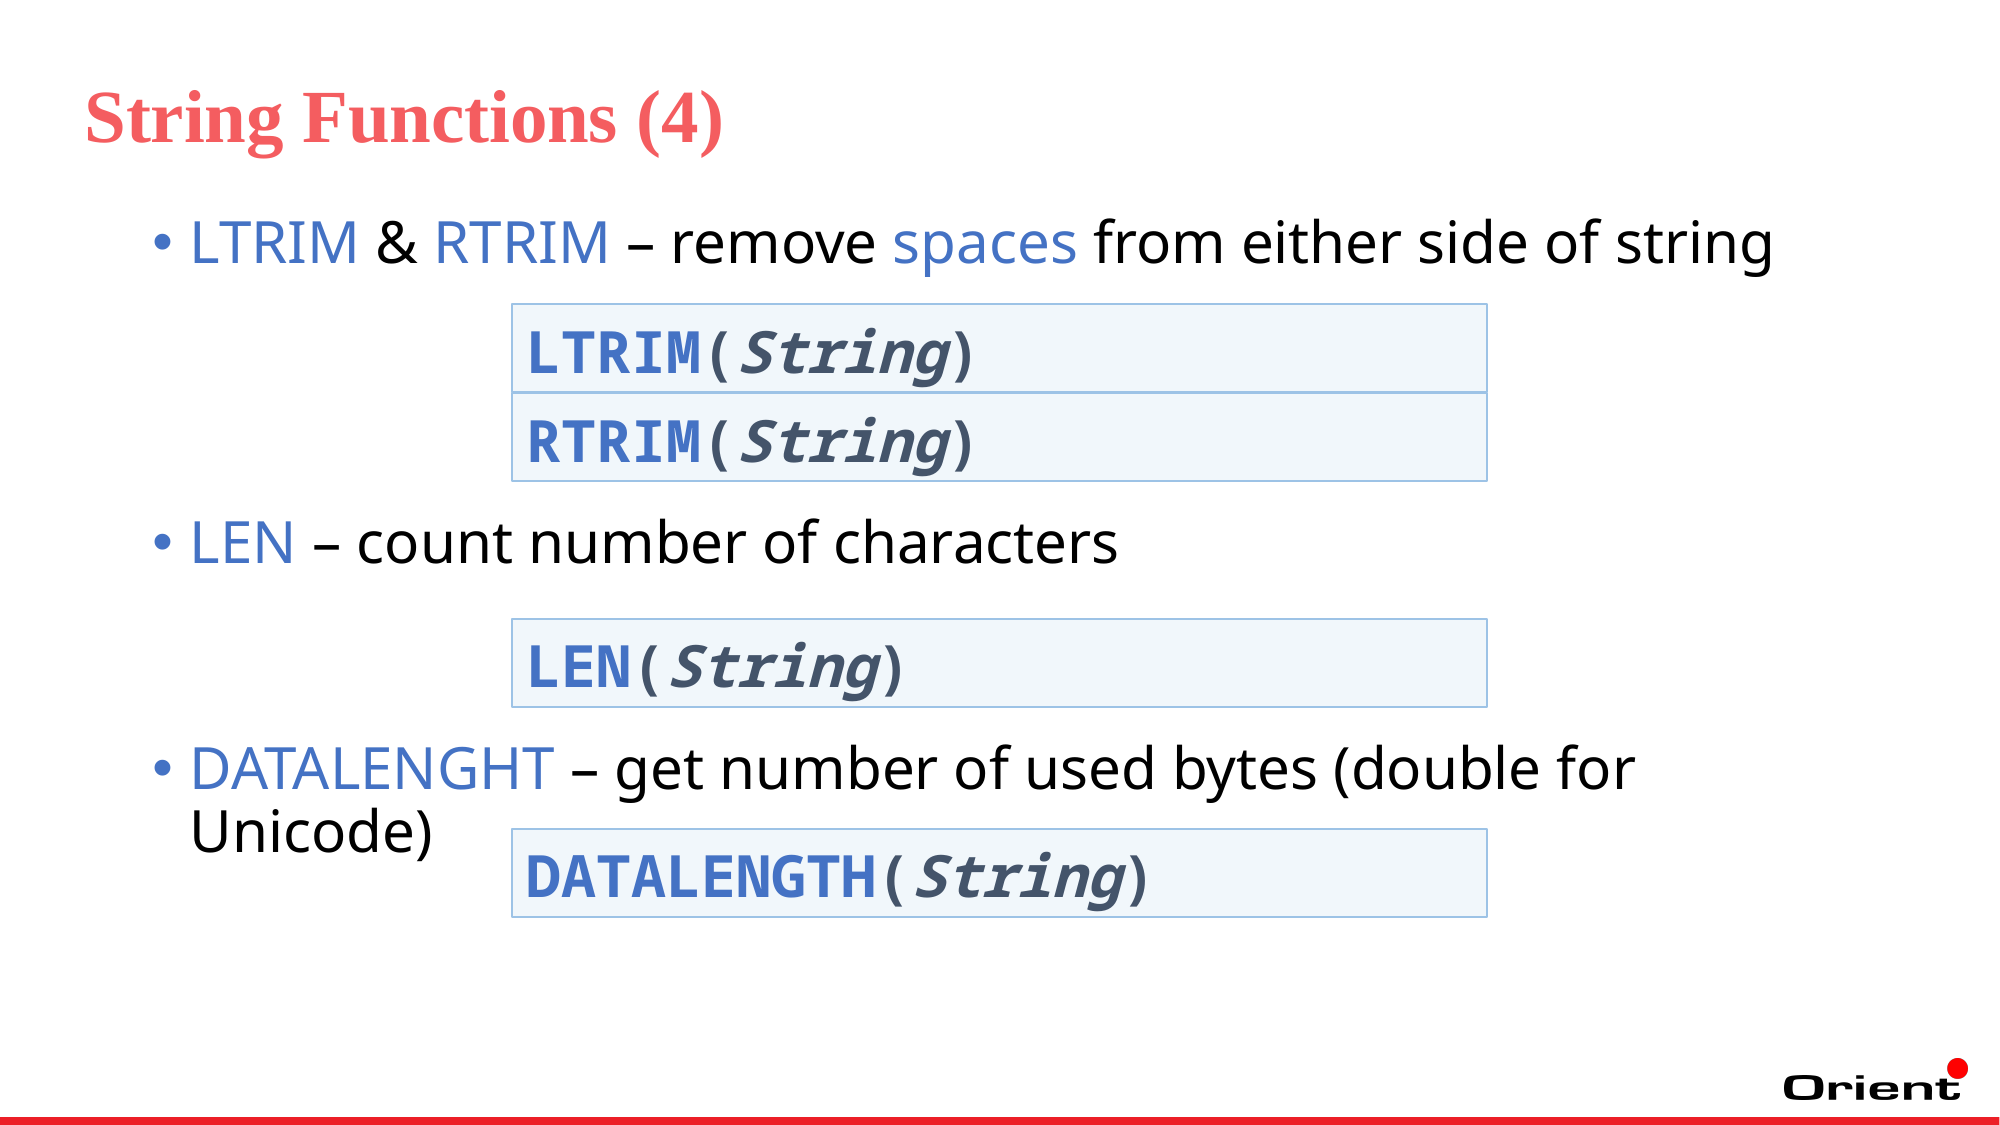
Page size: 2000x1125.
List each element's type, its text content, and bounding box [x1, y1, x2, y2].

picture [1784, 1058, 1968, 1100]
text_box DATALENGTH(String) [511, 828, 1487, 917]
text_box String Functions (4) [69, 59, 1073, 165]
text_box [512, 304, 1488, 483]
list LTRIM & RTRIM – remove spaces from either side of string LEN – count number of characters DATALENGHT – get number of used bytes (double for Unicode) [137, 205, 1862, 920]
text_box LEN(String) [512, 618, 1488, 707]
